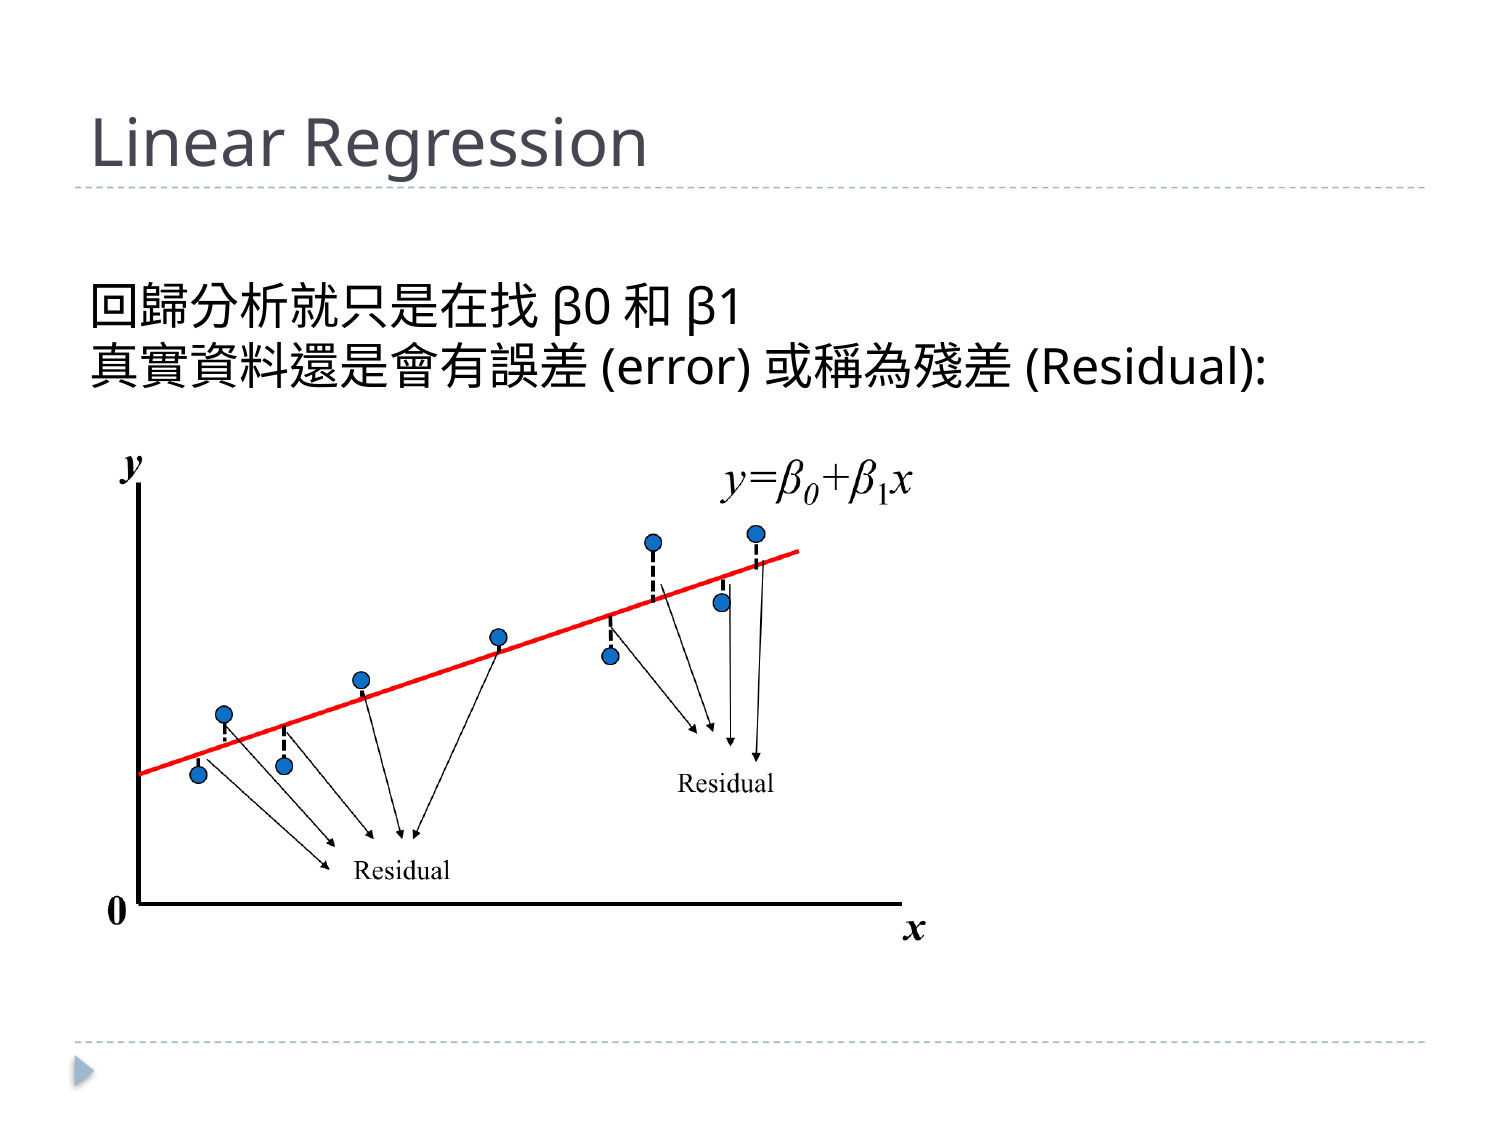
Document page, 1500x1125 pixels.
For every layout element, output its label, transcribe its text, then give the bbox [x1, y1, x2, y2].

title Linear Regression [75, 24, 1425, 188]
text_box 回歸分析就只是在找β0和β1 真實資料還是會有誤差(error)或稱為殘差(Residual): [74, 267, 1425, 402]
picture [80, 421, 952, 975]
